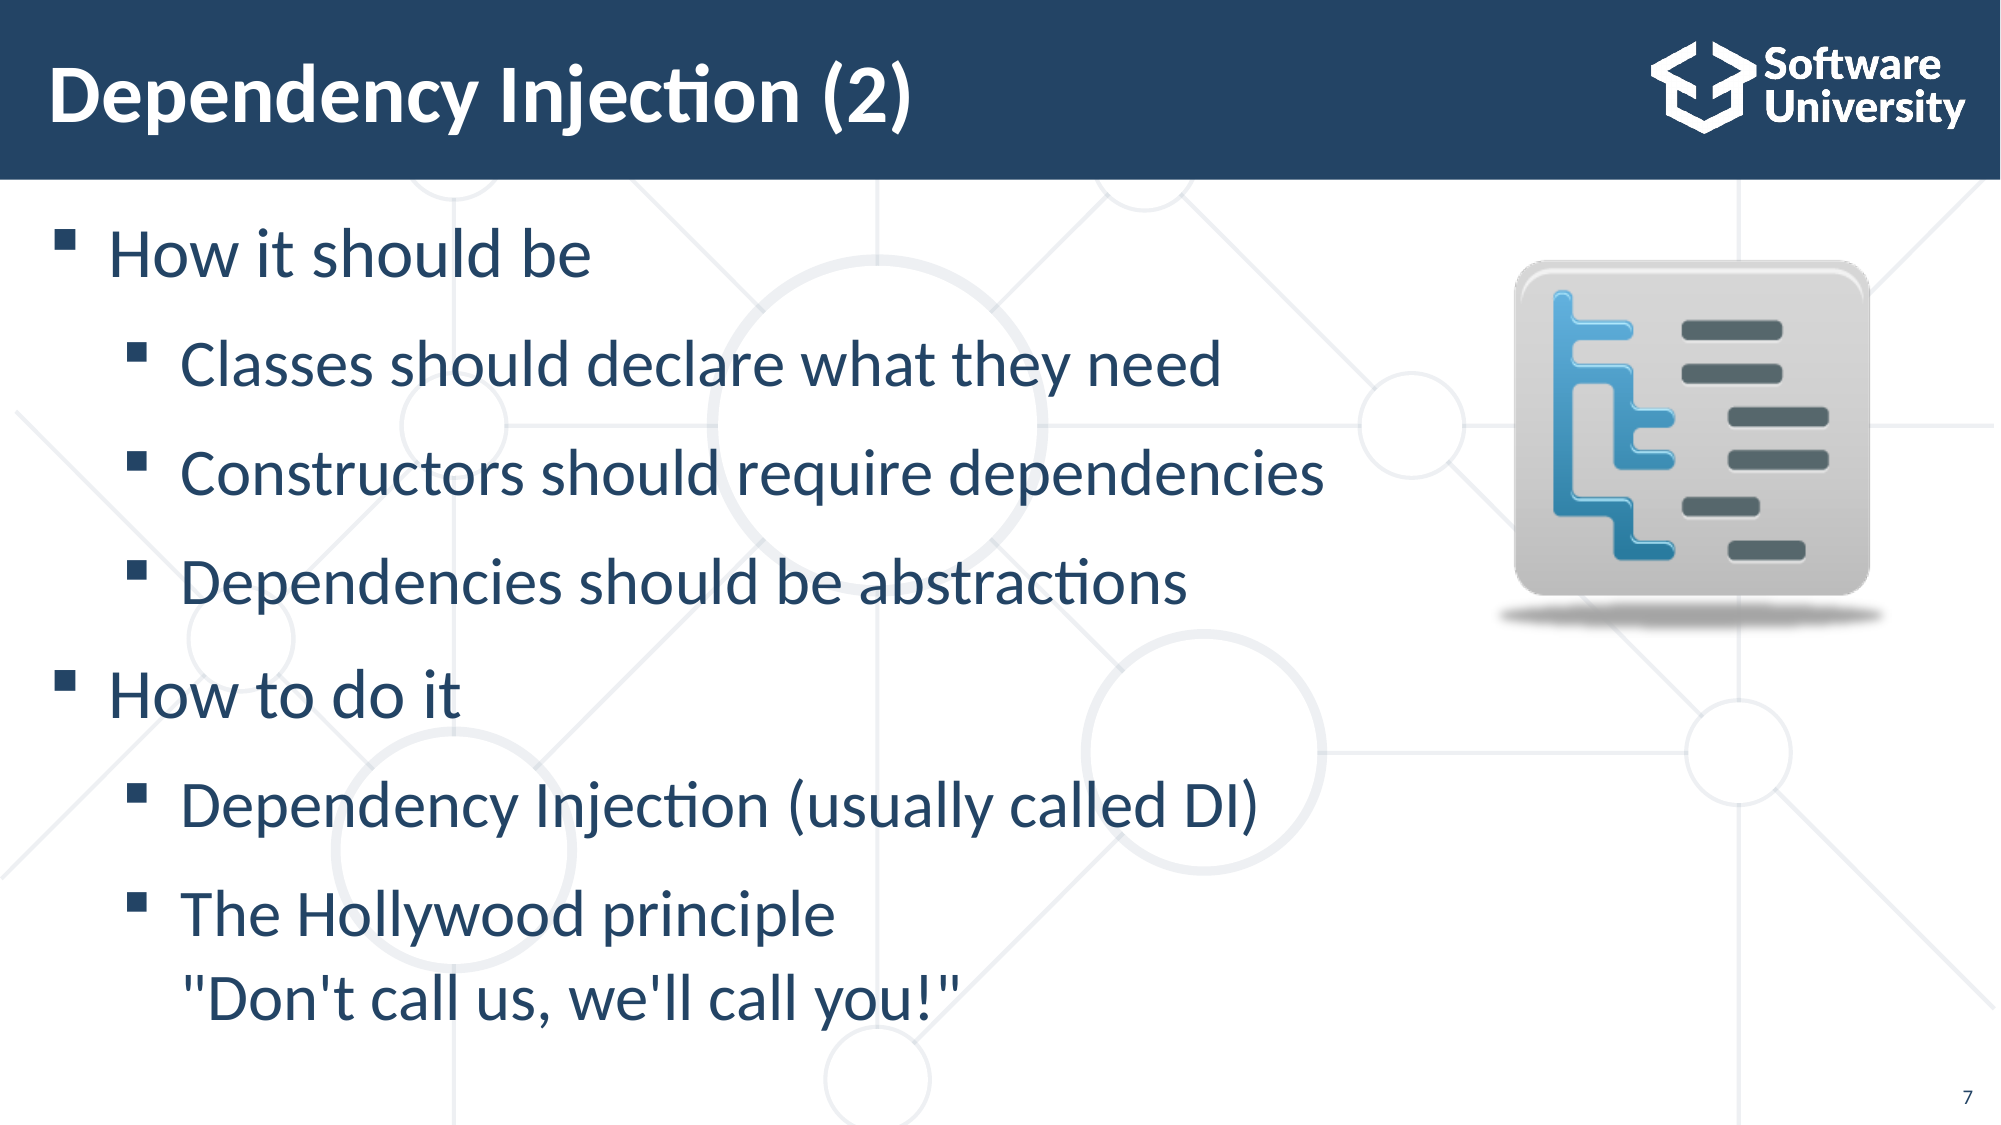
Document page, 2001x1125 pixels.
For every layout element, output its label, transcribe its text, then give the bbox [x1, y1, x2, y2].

list How it should be Classes should declare what they need Constructors should require dependencies Dependencies should be abstractions How to do it Dependency Injection (usually called DI) The Hollywood principle "Don't call us, we'll call you!" [31, 196, 1970, 1104]
title Dependency Injection (2) [31, 16, 1625, 162]
slide_number 7 [1927, 1067, 1989, 1117]
picture [1651, 41, 1966, 134]
picture [1491, 237, 1892, 638]
